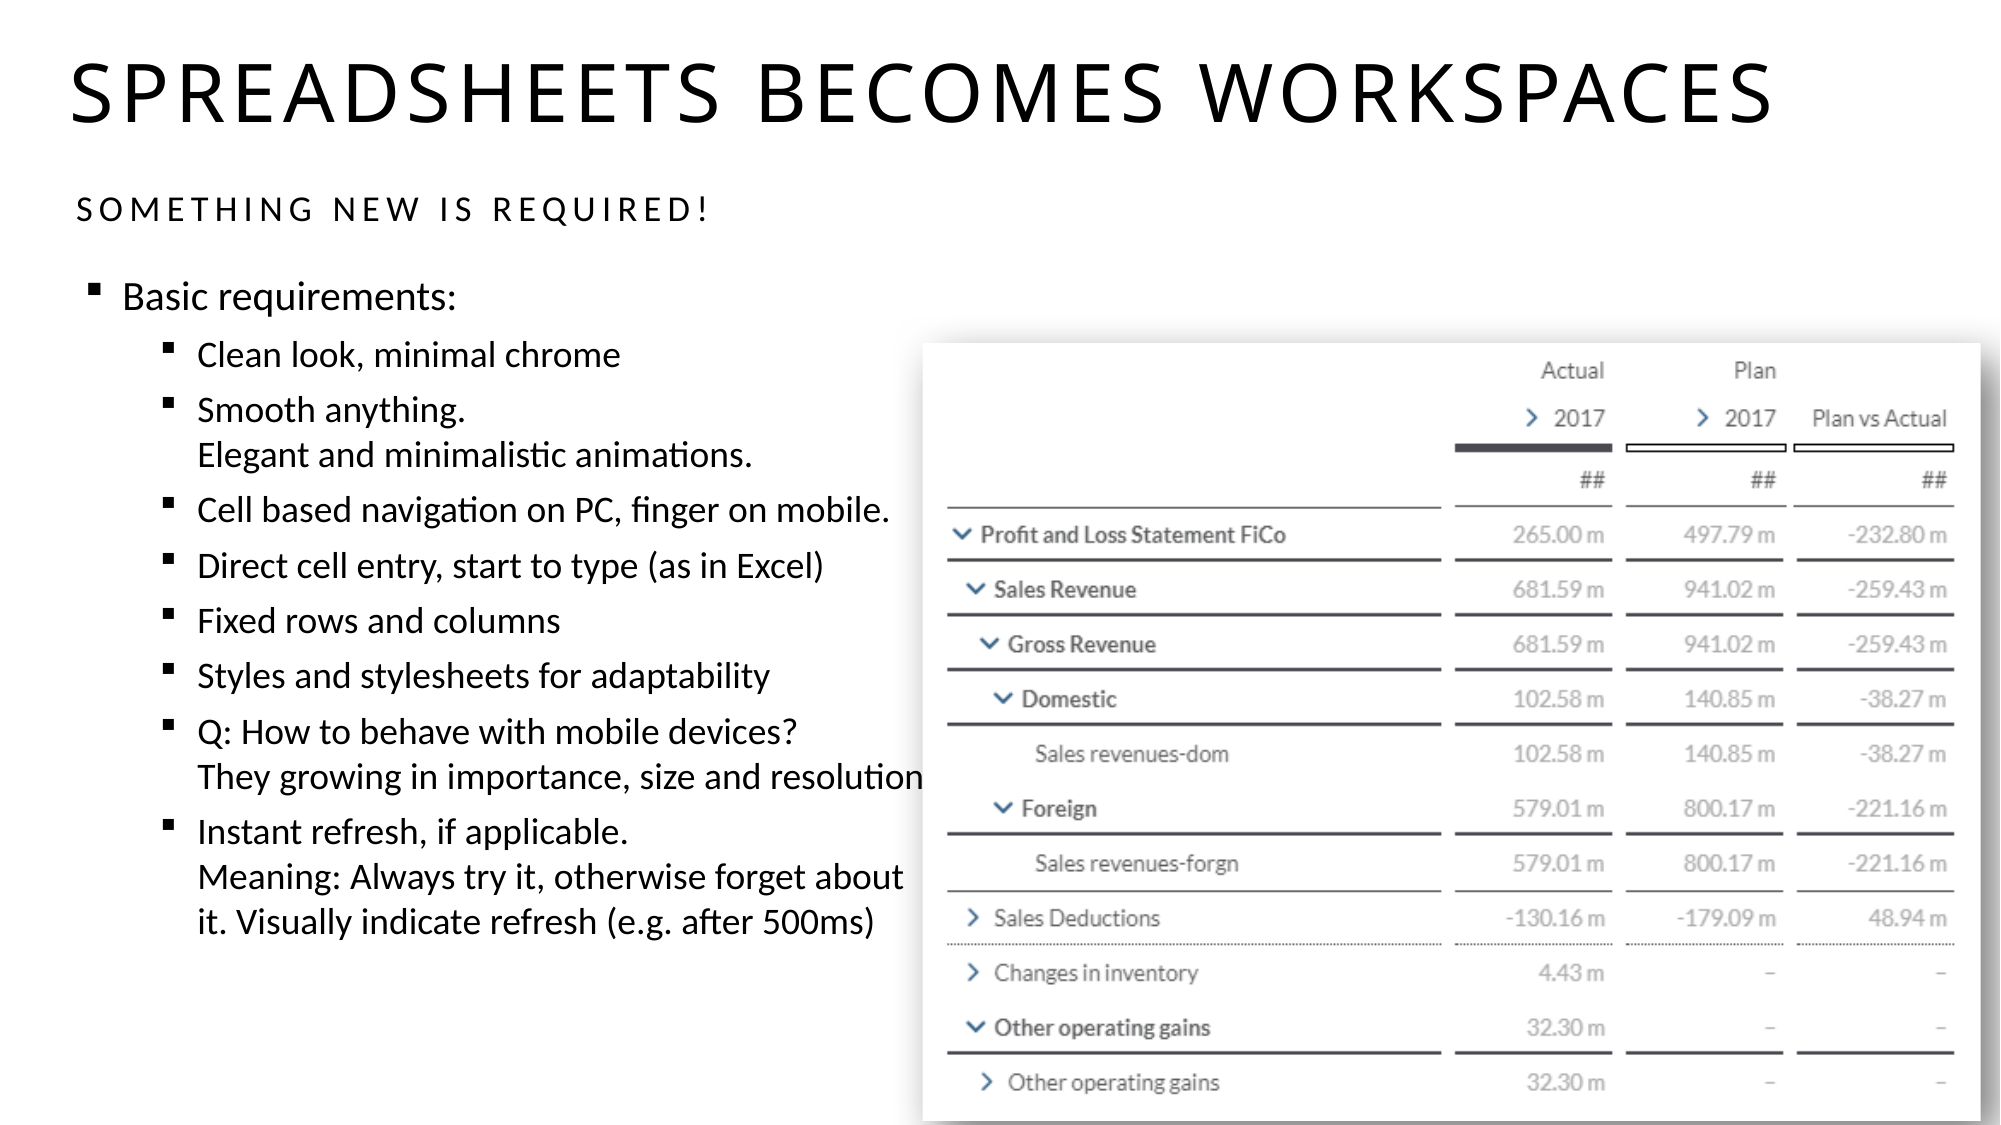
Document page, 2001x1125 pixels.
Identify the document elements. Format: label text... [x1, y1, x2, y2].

title SPREADSHEETS Becomes WorkspaceS [54, 2, 1895, 178]
list Basic requirements: Clean look, minimal chrome Smooth anything. Elegant and minimalistic animations. Cell based navigation on PC, finger on mobile. Direct cell entry, start to type (as in Excel) Fixed rows and columns Styles and stylesheets for adaptability Q: How to behave with mobile devices? They growing in importance, size and resolution Instant refresh, if applicable. Meaning: Always try it, otherwise forget about it. Visually indicate refresh (e.g. after 500ms) [69, 261, 950, 597]
list SOMETHING NEW IS REQUIRED! [61, 155, 908, 237]
picture [922, 343, 1981, 1121]
